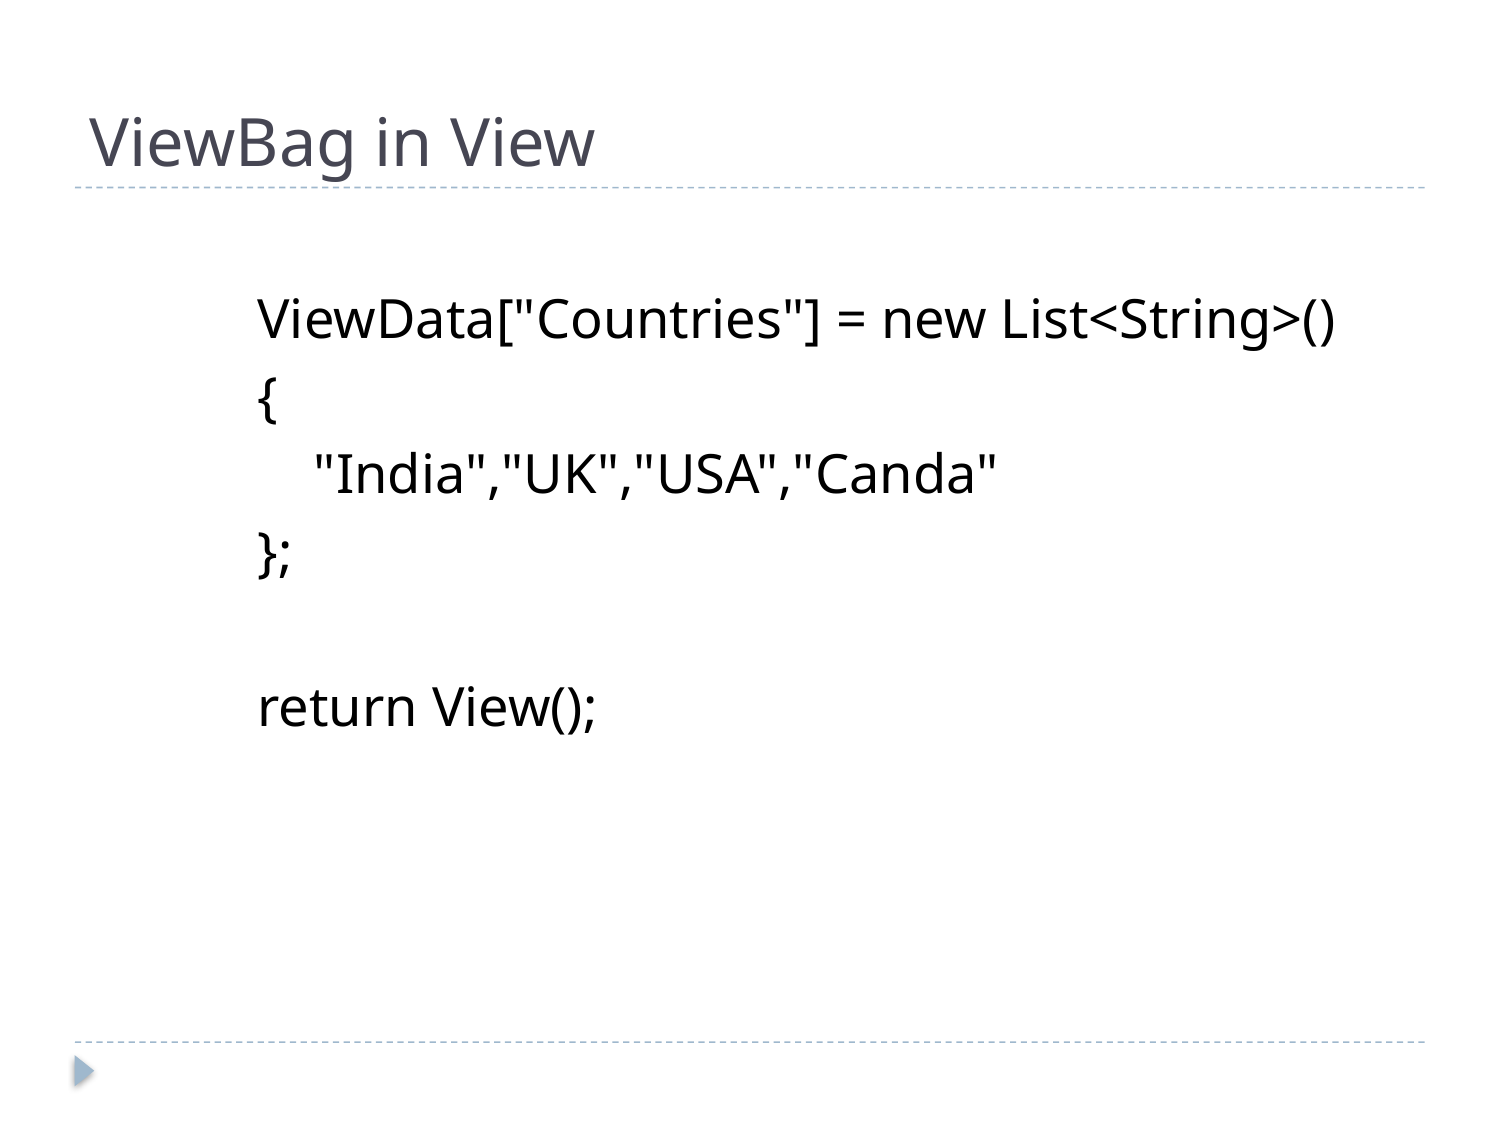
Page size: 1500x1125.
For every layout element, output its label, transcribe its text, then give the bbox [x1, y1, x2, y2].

title ViewBag in View [75, 24, 1425, 188]
list ViewData["Countries"] = new List<String>() { "India","UK","USA","Canda" }; return View(); [75, 200, 1425, 1010]
